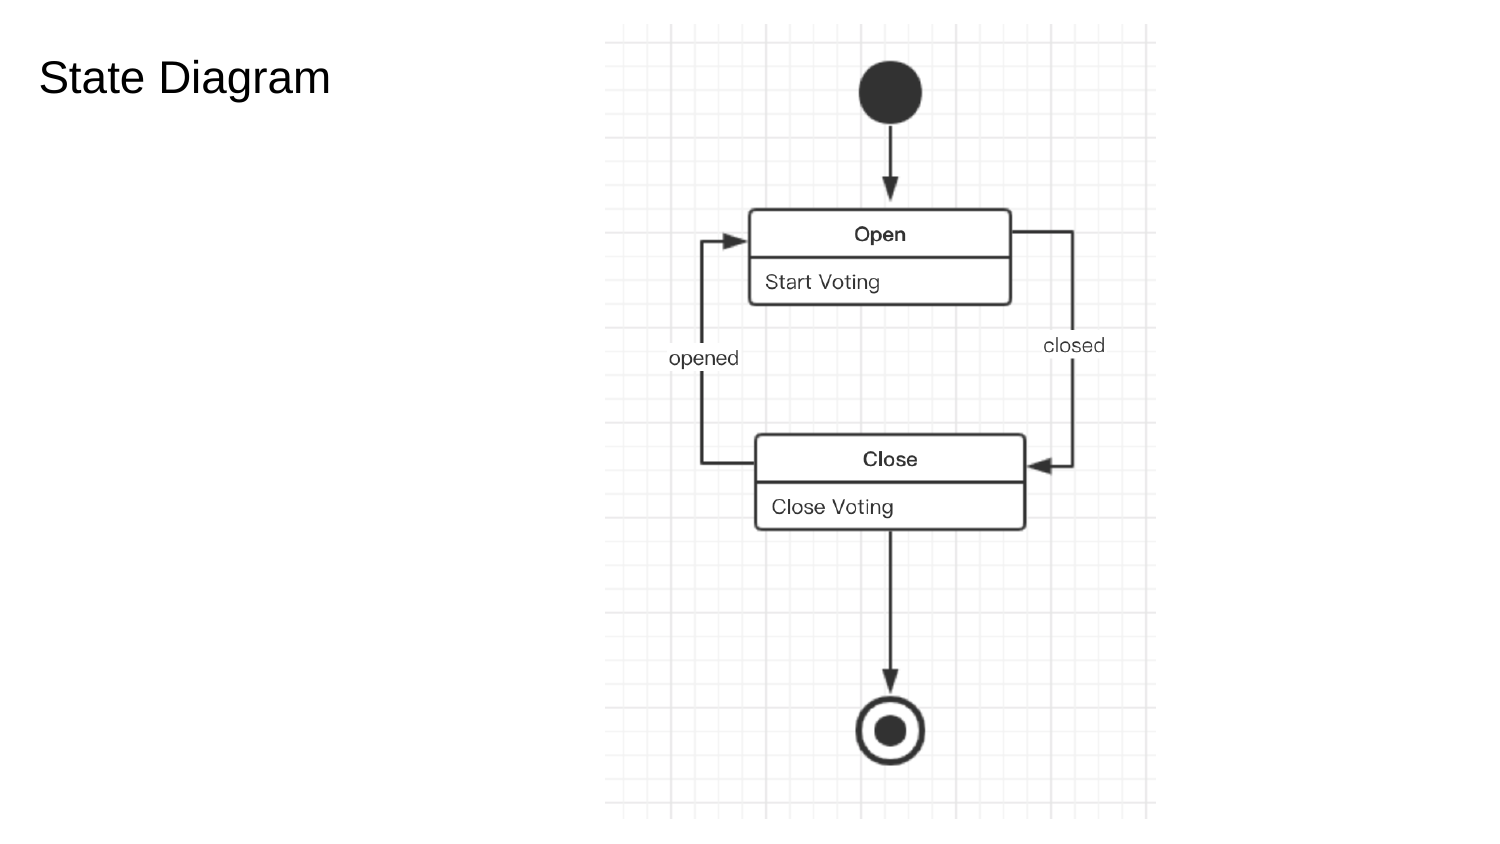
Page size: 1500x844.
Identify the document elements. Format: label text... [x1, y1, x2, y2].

picture [604, 24, 1156, 819]
text_box State Diagram [23, 32, 599, 148]
